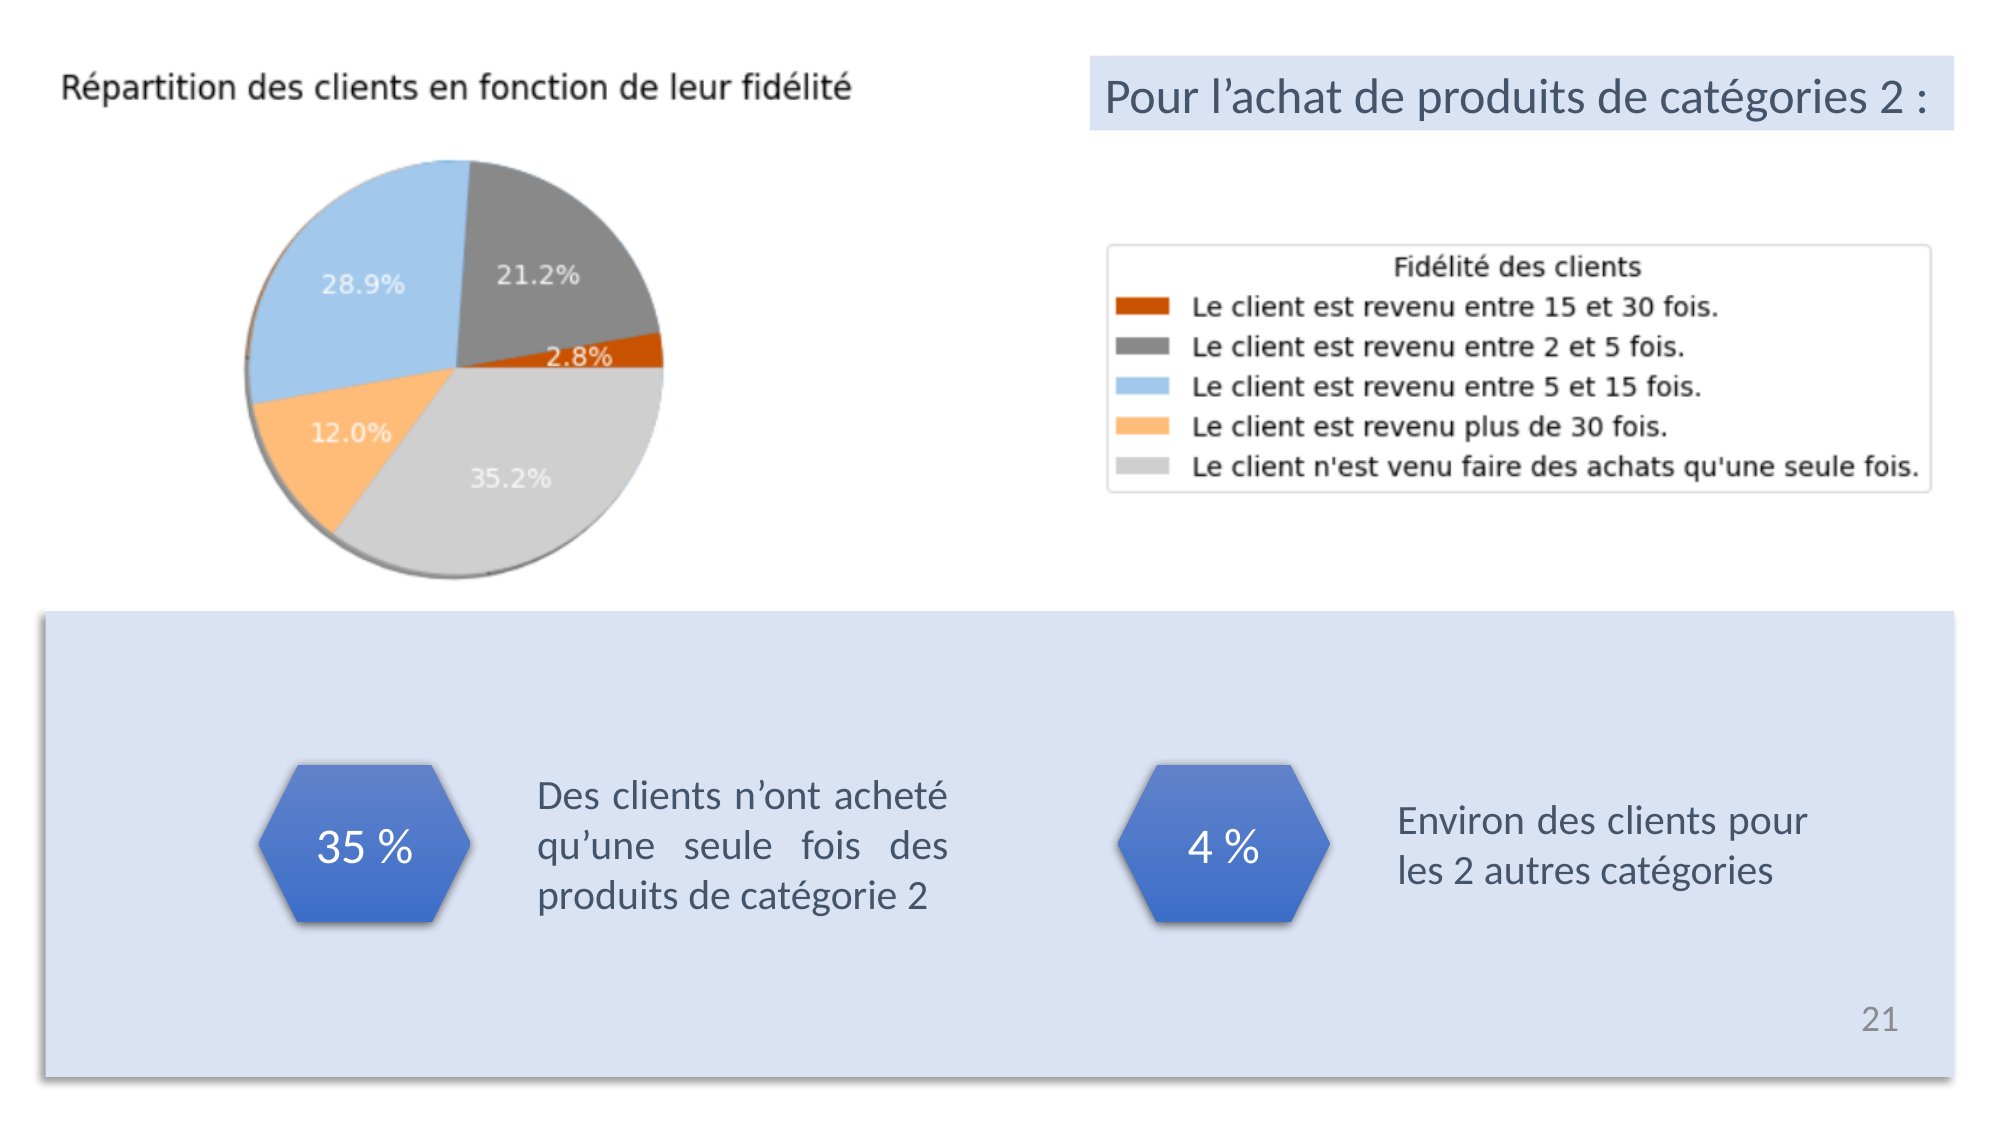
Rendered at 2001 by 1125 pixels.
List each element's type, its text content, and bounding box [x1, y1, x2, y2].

text_box [45, 611, 1955, 1078]
picture [45, 55, 1955, 611]
slide_number 21 [1834, 987, 1915, 1045]
text_box Environ des clients pour les 2 autres catégories [1382, 785, 1824, 901]
text_box 4 % [1170, 805, 1277, 881]
text_box [258, 765, 471, 923]
text_box 35 % [300, 805, 429, 881]
text_box [1117, 765, 1330, 923]
text_box Des clients n’ont acheté qu’une seule fois des produits de catégorie 2 [522, 760, 964, 926]
